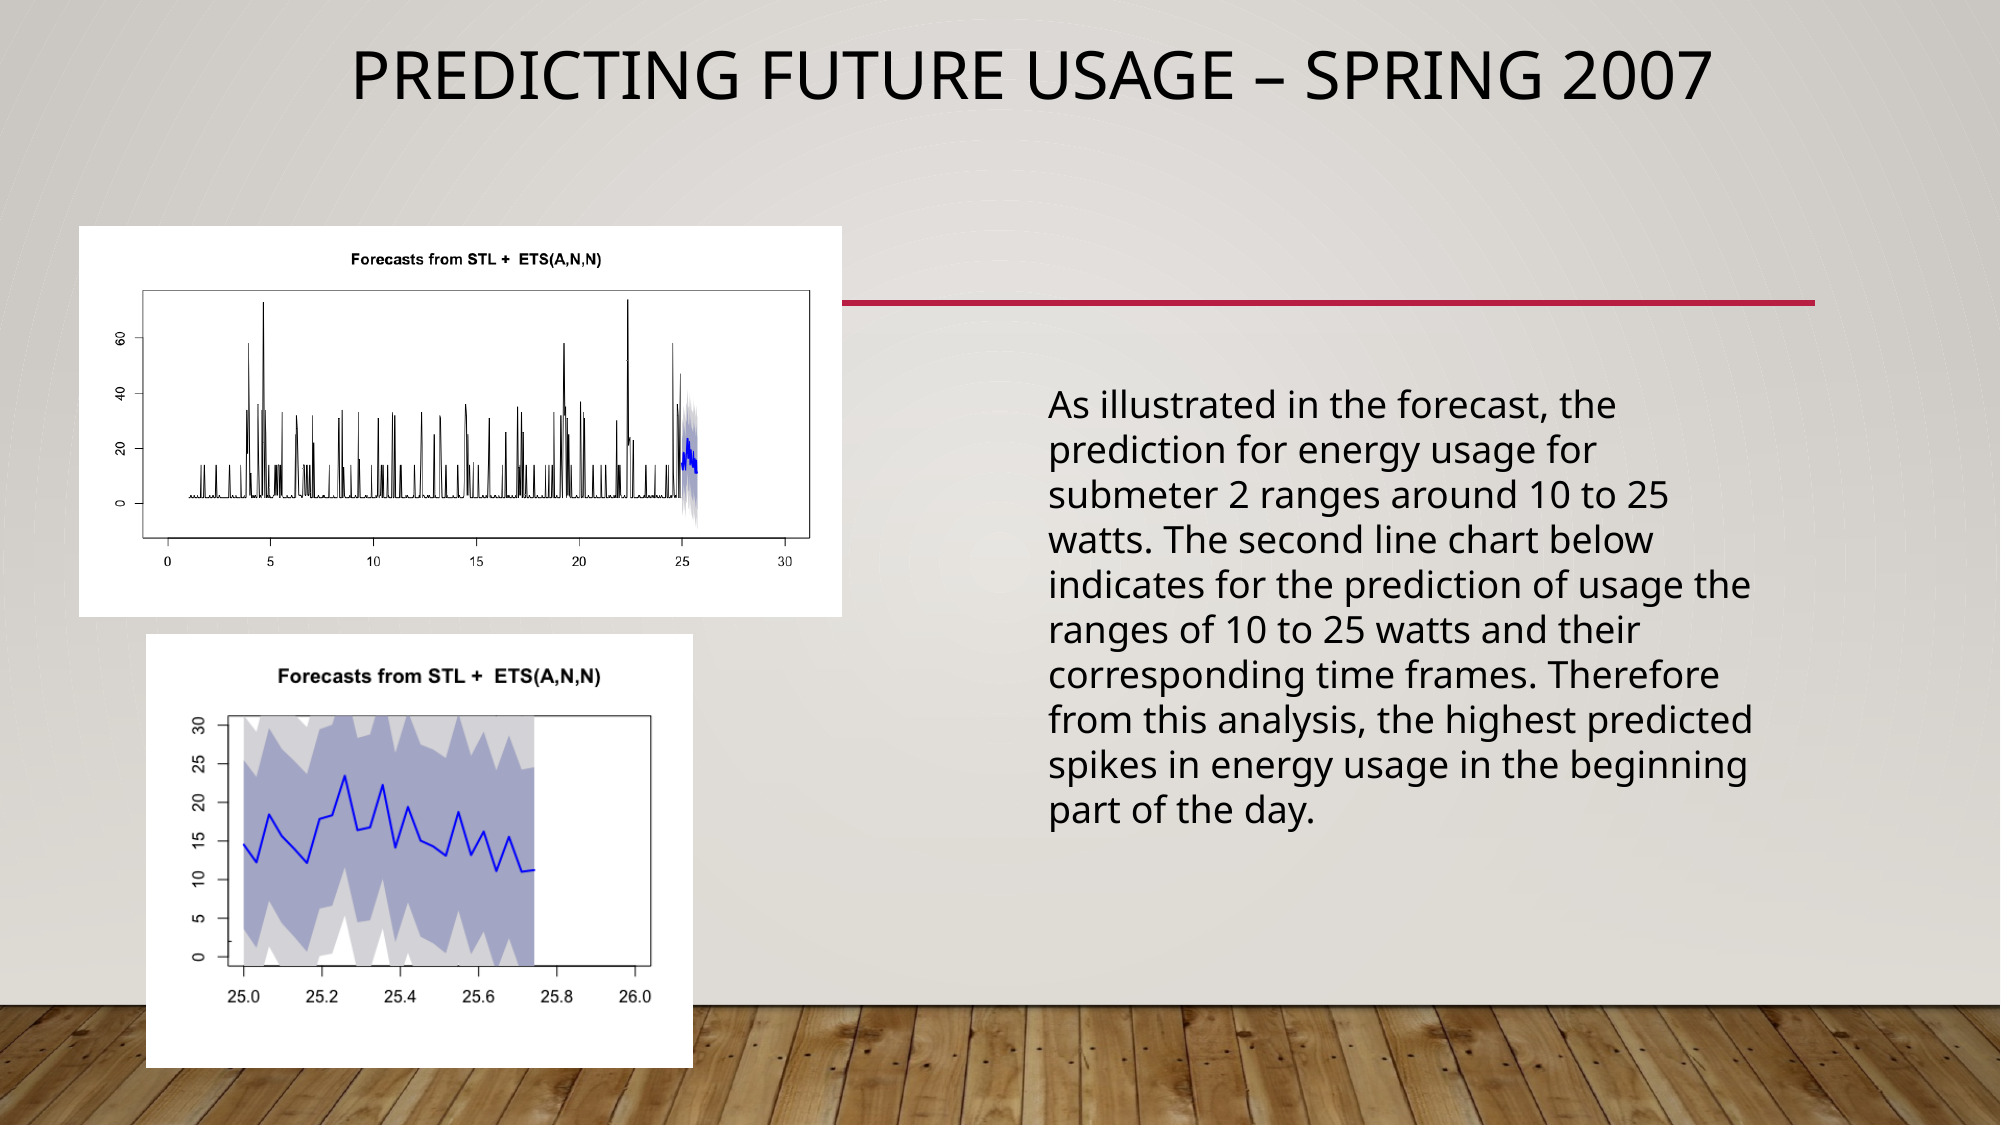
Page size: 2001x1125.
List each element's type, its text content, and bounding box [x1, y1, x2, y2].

title Predicting Future Usage – Spring 2007 [245, 34, 1822, 209]
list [79, 226, 842, 617]
text_box As illustrated in the forecast, the prediction for energy usage for submeter 2 ranges around 10 to 25 watts. The second line chart below indicates for the prediction of usage the ranges of 10 to 25 watts and their corresponding time frames. Therefore from this analysis, the highest predicted spikes in energy usage in the beginning part of the day. [1033, 373, 1779, 884]
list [146, 634, 694, 1068]
picture [0, 1005, 2000, 1125]
